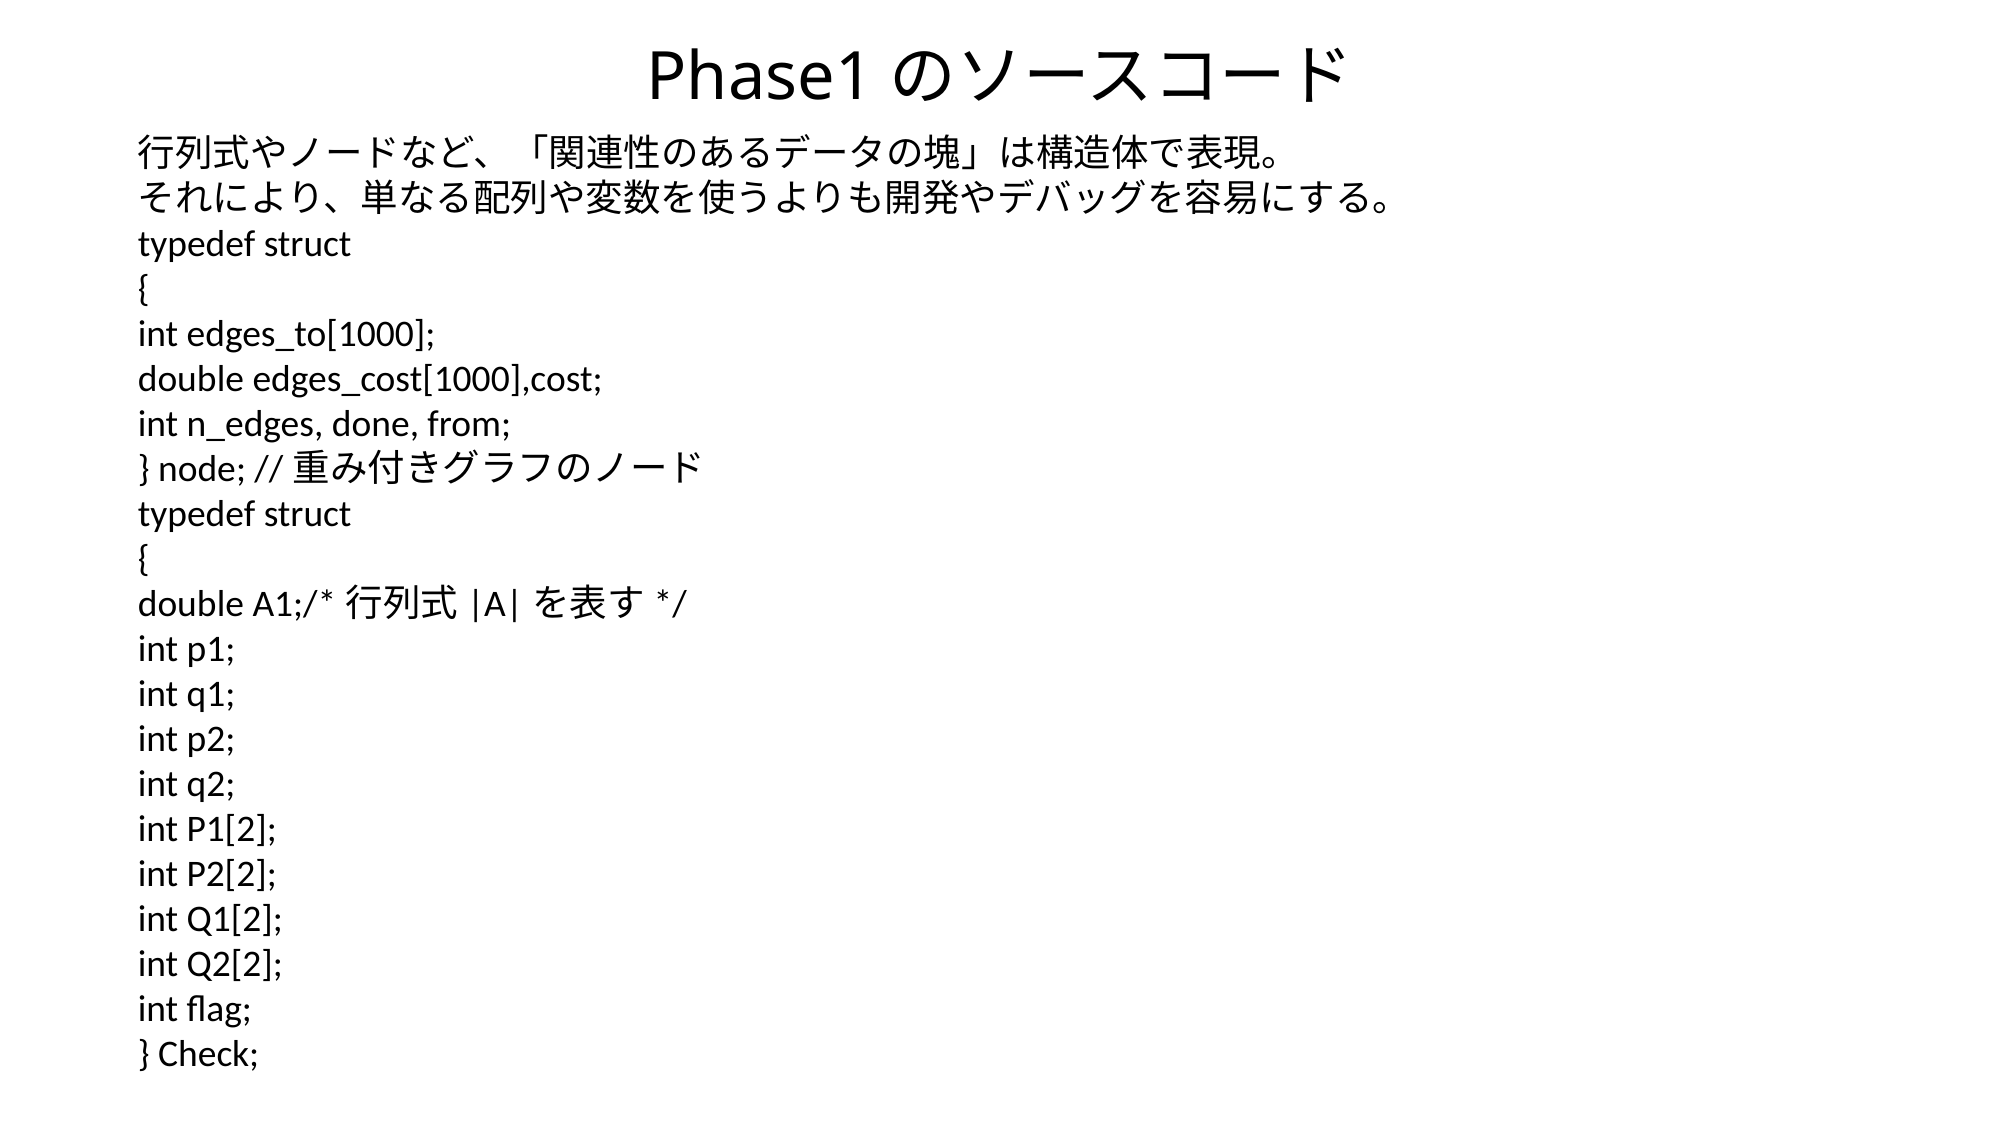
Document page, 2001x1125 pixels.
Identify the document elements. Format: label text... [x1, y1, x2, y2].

text_box 行列式やノードなど、「関連性のあるデータの塊」は構造体で表現。 それにより、単なる配列や変数を使うよりも開発やデバッグを容易にする。 typedef struct { int edges_to[1000]; double edges_cost[1000],cost; int n_edges, done, from; } node; //重み付きグラフのノード typedef struct { double A1;/*行列式|A|を表す*/ int p1; int q1; int p2; int q2; int P1[2]; int P2[2]; int Q1[2]; int Q2[2]; int flag; } Check; [122, 121, 1973, 1082]
title Phase1のソースコード [249, 34, 1750, 121]
